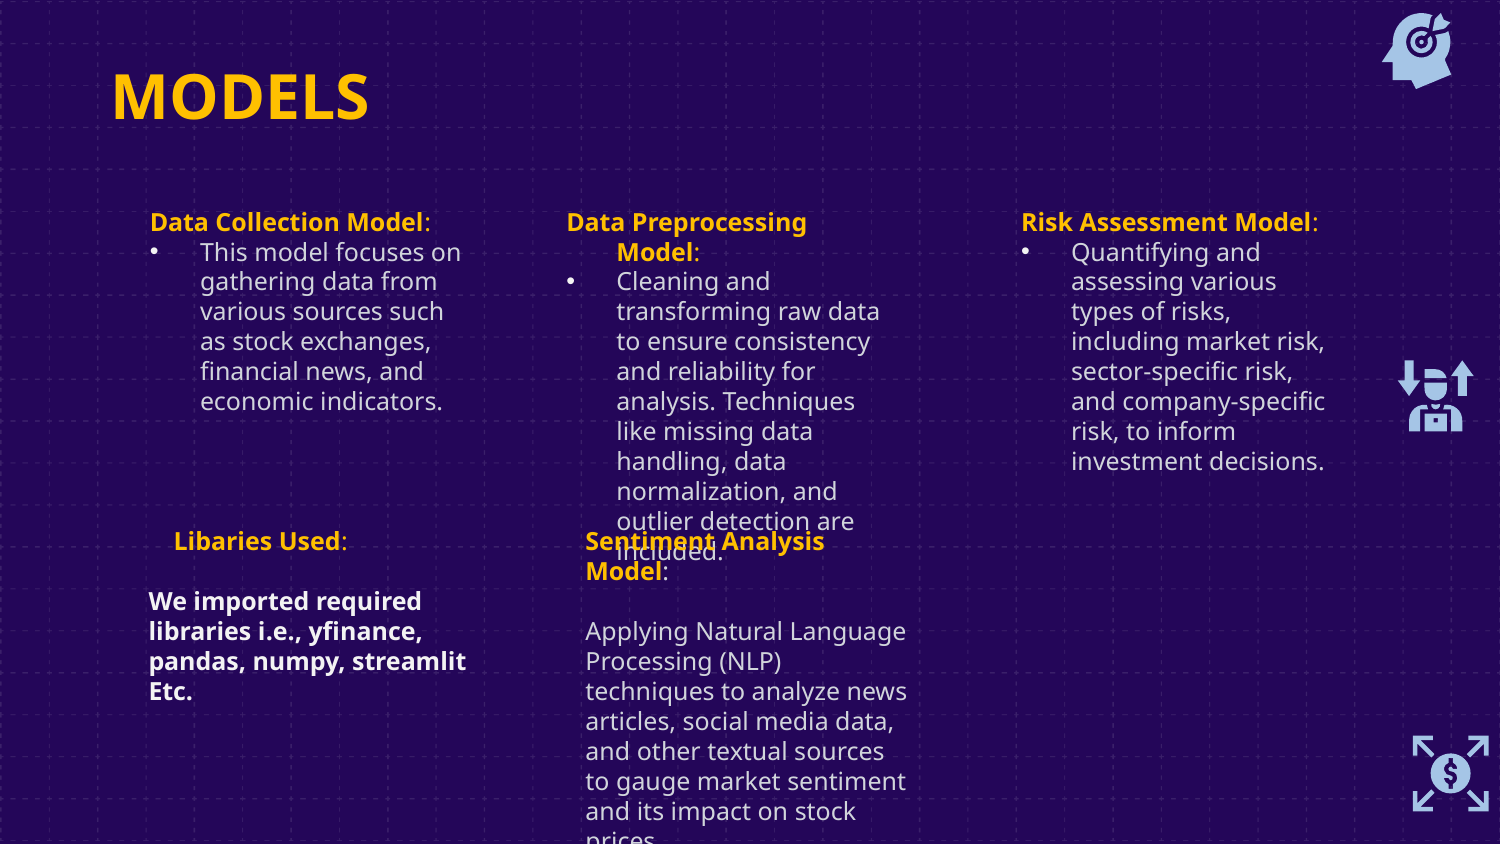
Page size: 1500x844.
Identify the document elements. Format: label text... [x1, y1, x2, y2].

text_box [1381, 13, 1452, 89]
text_box Sentiment Analysis Model: Applying Natural Language Processing (NLP) techniques to analyze news articles, social media data, and other textual sources to gauge market sentiment and its impact on stock prices. [545, 510, 924, 812]
text_box Libaries Used: We imported required libraries i.e., yfinance, pandas, numpy, streamlit Etc. [133, 510, 512, 812]
subtitle Data Preprocessing Model: Cleaning and transforming raw data to ensure consistency and reliability for analysis. Techniques like missing data handling, data normalization, and outlier detection are included. [526, 191, 905, 492]
text_box [1431, 403, 1441, 410]
text_box [1397, 360, 1421, 397]
text_box [1424, 382, 1447, 401]
subtitle Data Collection Model: This model focuses on gathering data from various sources such as stock exchanges, financial news, and economic indicators. [109, 191, 489, 492]
title MODELS [95, 42, 1360, 136]
text_box [1466, 735, 1489, 758]
text_box [1424, 369, 1447, 379]
text_box [1466, 789, 1489, 812]
subtitle Risk Assessment Model: Quantifying and assessing various types of risks, including market risk, sector-specific risk, and company-specific risk, to inform investment decisions. [981, 191, 1360, 492]
text_box [1430, 753, 1471, 794]
text_box [1412, 789, 1435, 812]
text_box [1412, 735, 1435, 758]
text_box [1443, 404, 1463, 432]
text_box [1451, 360, 1474, 396]
text_box [1409, 404, 1429, 432]
text_box [1424, 413, 1447, 432]
